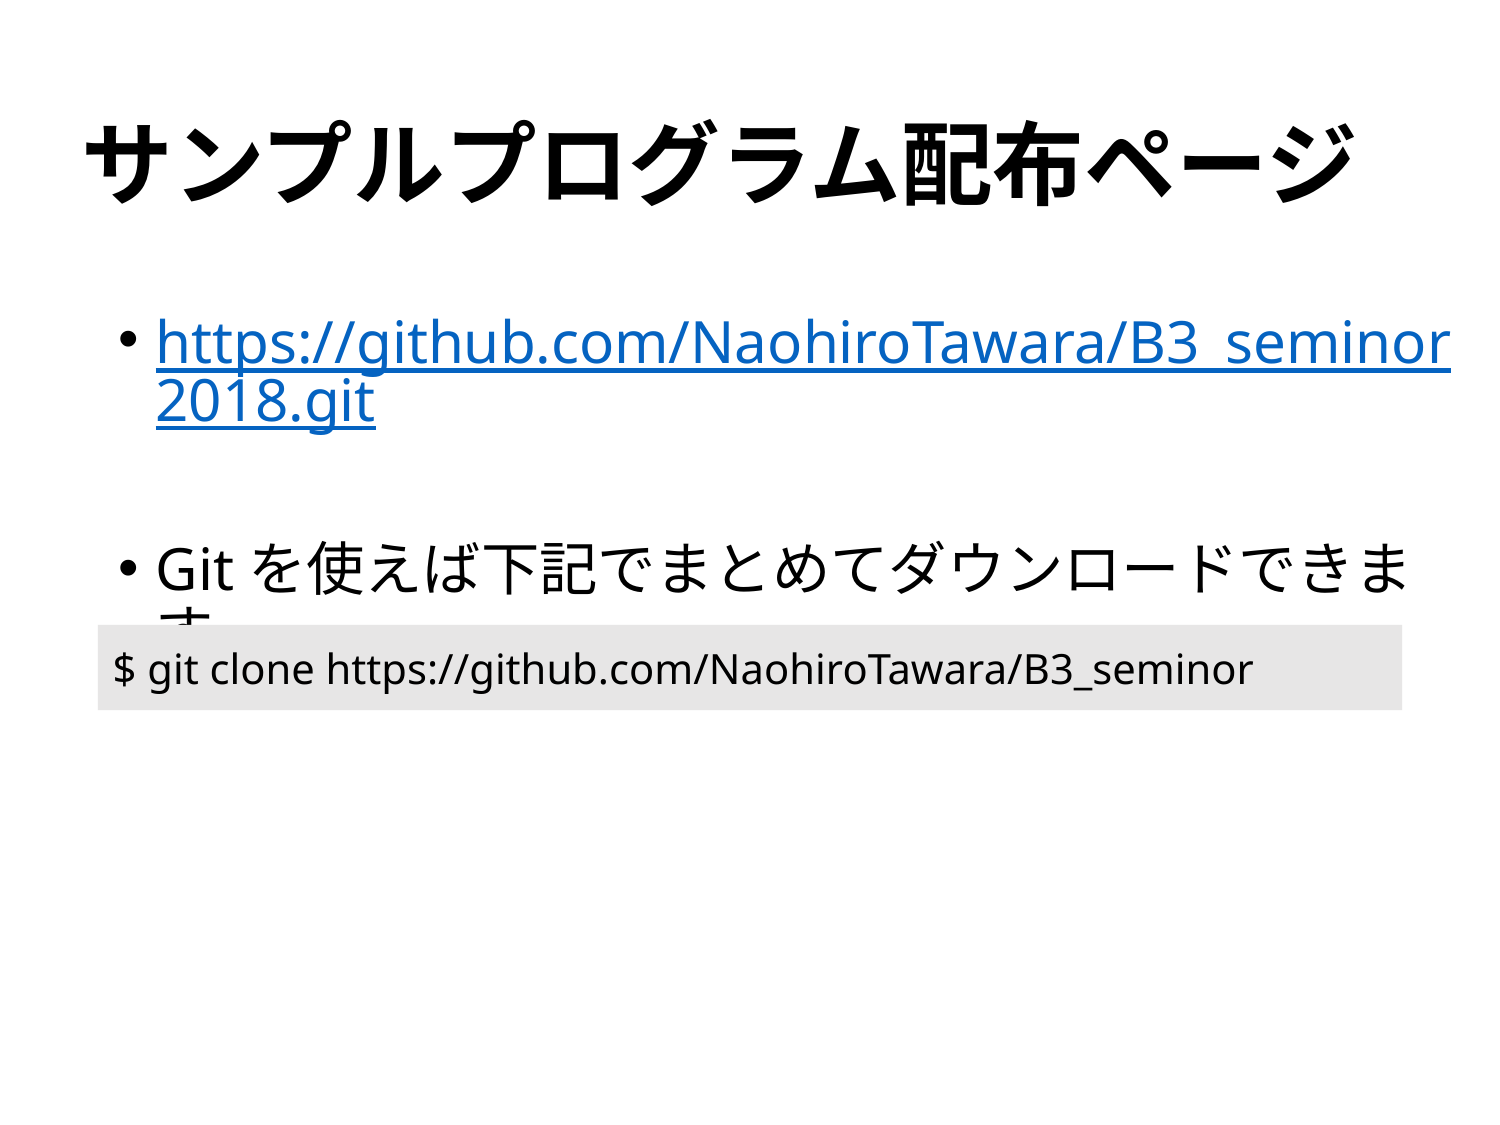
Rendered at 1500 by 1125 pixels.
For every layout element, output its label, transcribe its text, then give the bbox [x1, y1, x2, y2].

list https://github.com/NaohiroTawara/B3_seminor2018.git Gitを使えば下記でまとめてダウンロードできます [103, 299, 1486, 1014]
text_box $ git clone https://github.com/NaohiroTawara/B3_seminor [97, 624, 1403, 711]
title サンプルプログラム配布ページ [66, 59, 1434, 278]
